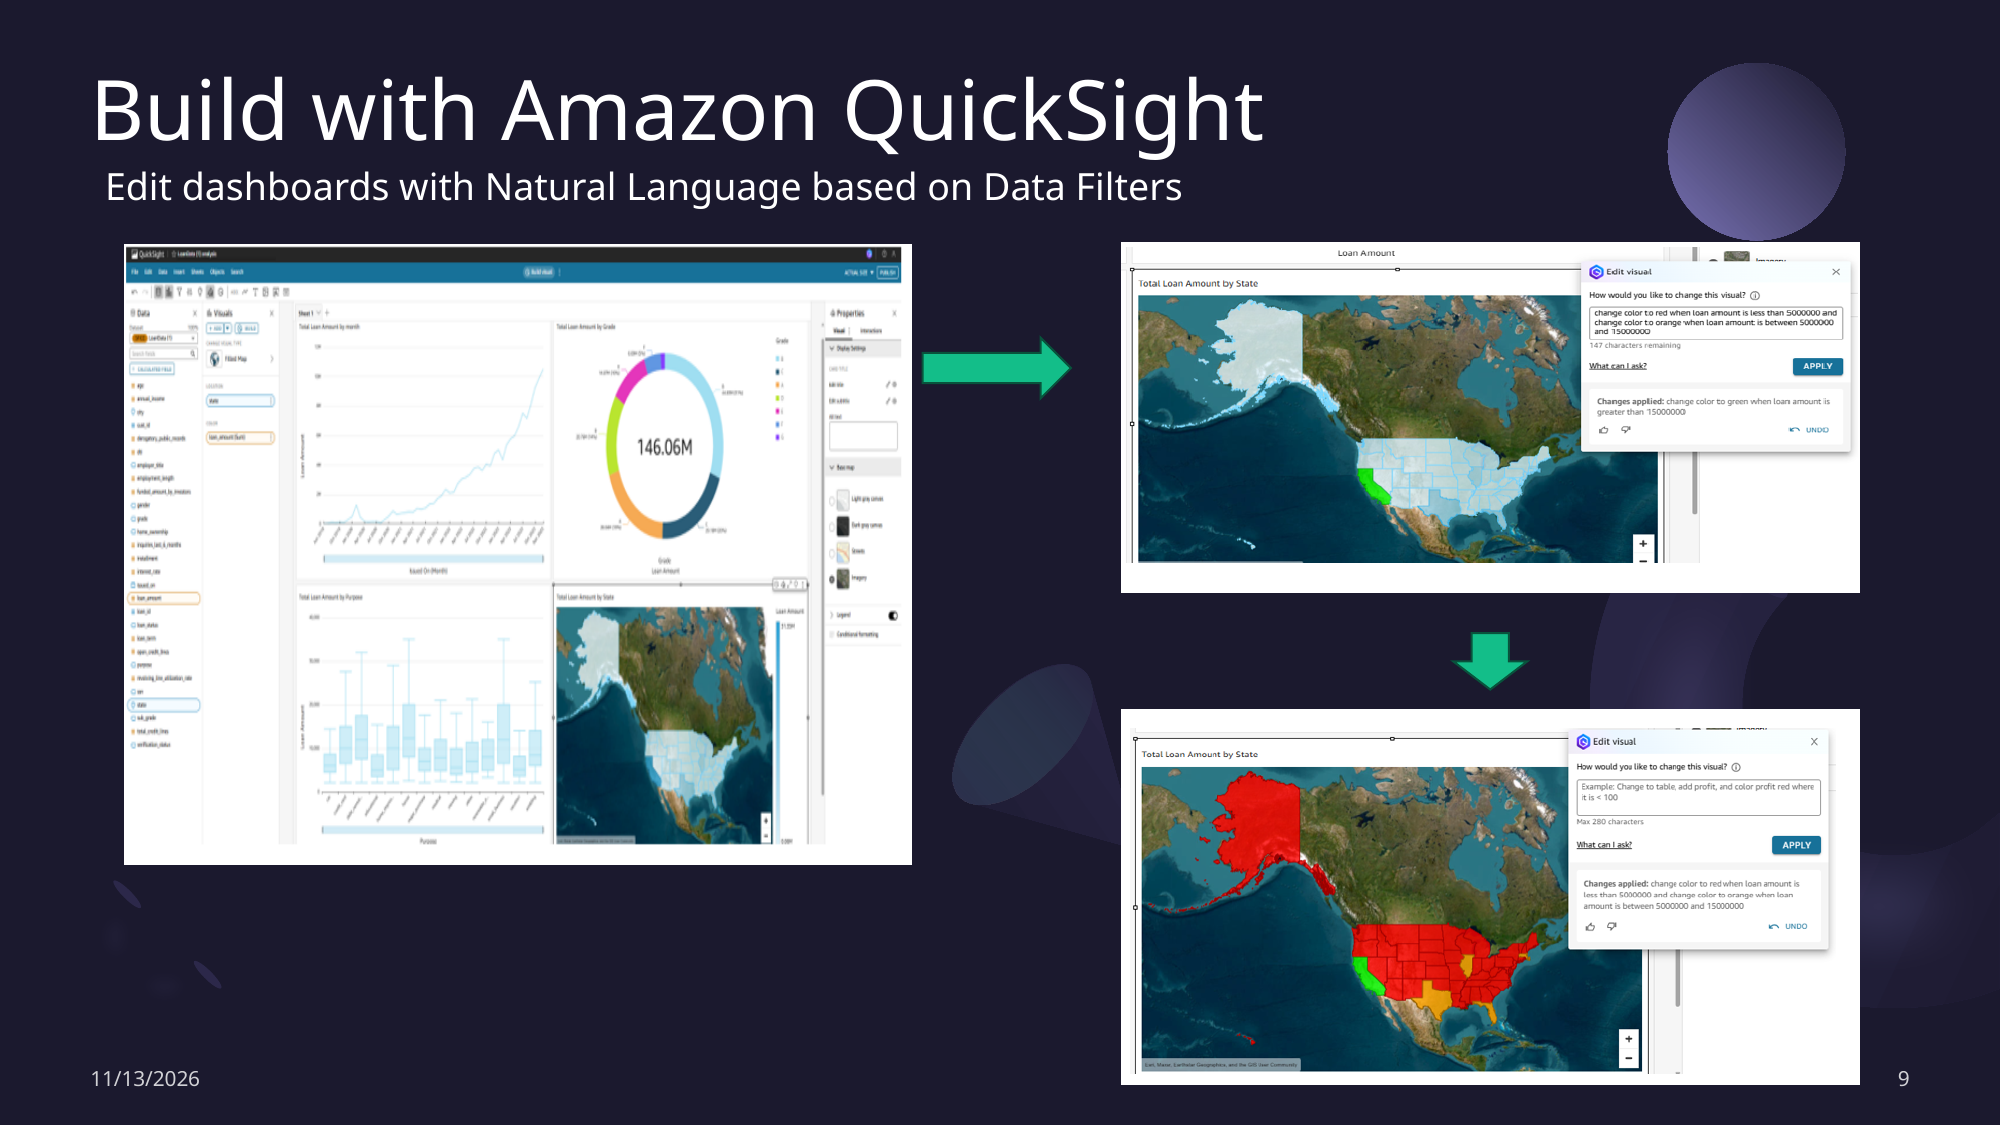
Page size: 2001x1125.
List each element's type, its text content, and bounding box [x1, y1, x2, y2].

picture [1121, 709, 1860, 1085]
title Build with Amazon QuickSight [90, 46, 1910, 159]
picture [123, 244, 912, 865]
picture [1121, 242, 1860, 594]
slide_number 9 [1632, 1067, 1910, 1093]
list [90, 226, 1910, 1039]
text_box [1450, 632, 1531, 691]
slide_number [90, 1067, 522, 1093]
text_box Edit dashboards with Natural Language based on Data Filters [90, 155, 1841, 216]
text_box [921, 335, 1073, 401]
